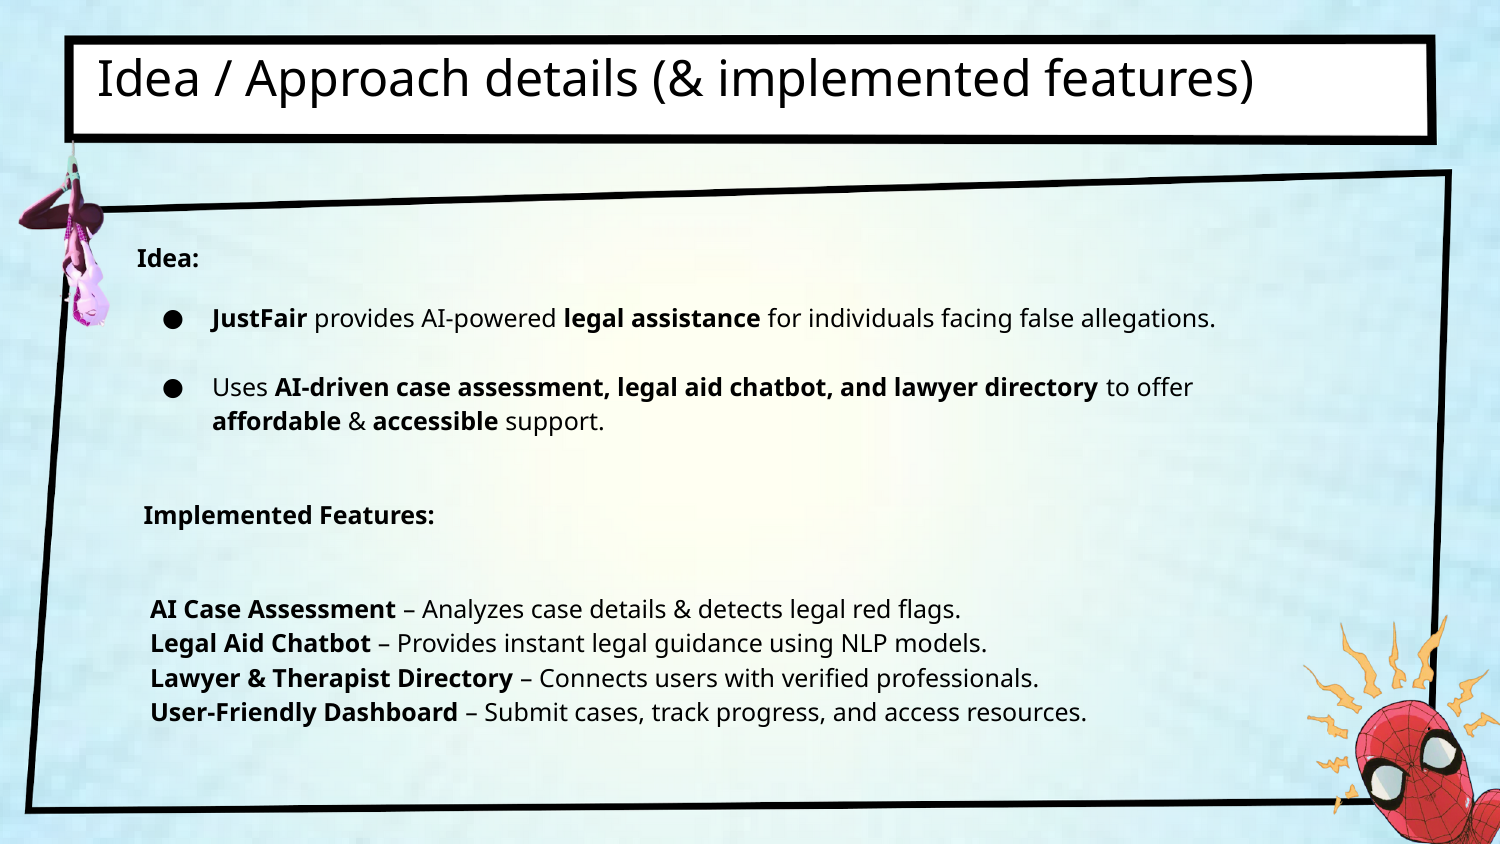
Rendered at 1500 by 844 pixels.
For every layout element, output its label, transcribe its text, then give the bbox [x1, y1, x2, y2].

text_box Idea / Approach details (& implemented features) [82, 38, 1408, 107]
text_box [0, 0, 1500, 844]
text_box Idea: JustFair provides AI-powered legal assistance for individuals facing false allegations. Uses AI-driven case assessment, legal aid chatbot, and lawyer directory to offer affordable & accessible support. Implemented Features: AI Case Assessment – Analyzes case details & detects legal red flags. Legal Aid Chatbot – Provides instant legal guidance using NLP models. Lawyer & Therapist Directory – Connects users with verified professionals. User-Friendly Dashboard – Submit cases, track progress, and access resources. [122, 223, 1246, 764]
